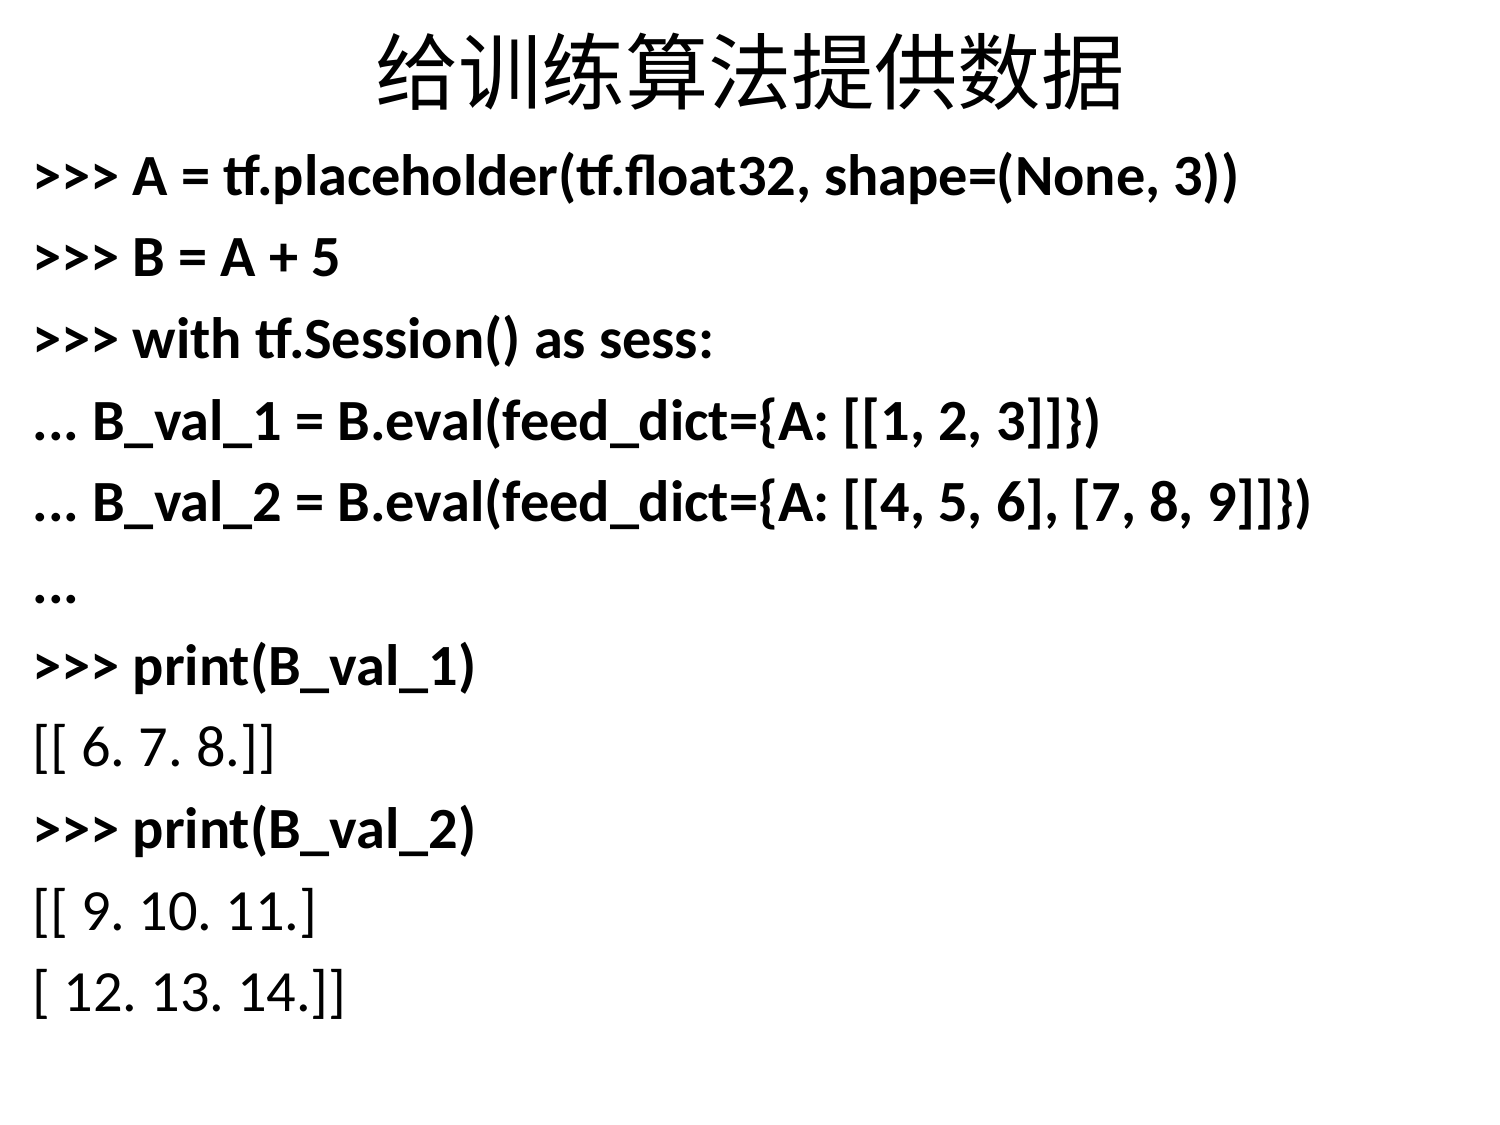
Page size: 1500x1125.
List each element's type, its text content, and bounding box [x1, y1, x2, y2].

list >>> A = tf.placeholder(tf.float32, shape=(None, 3)) >>> B = A + 5 >>> with tf.Session() as sess: ... B_val_1 = B.eval(feed_dict={A: [[1, 2, 3]]}) ... B_val_2 = B.eval(feed_dict={A: [[4, 5, 6], [7, 8, 9]]}) ... >>> print(B_val_1) [[ 6. 7. 8.]] >>> print(B_val_2) [[ 9. 10. 11.] [ 12. 13. 14.]] [17, 129, 1500, 973]
title 给训练算法提供数据 [75, 0, 1425, 129]
